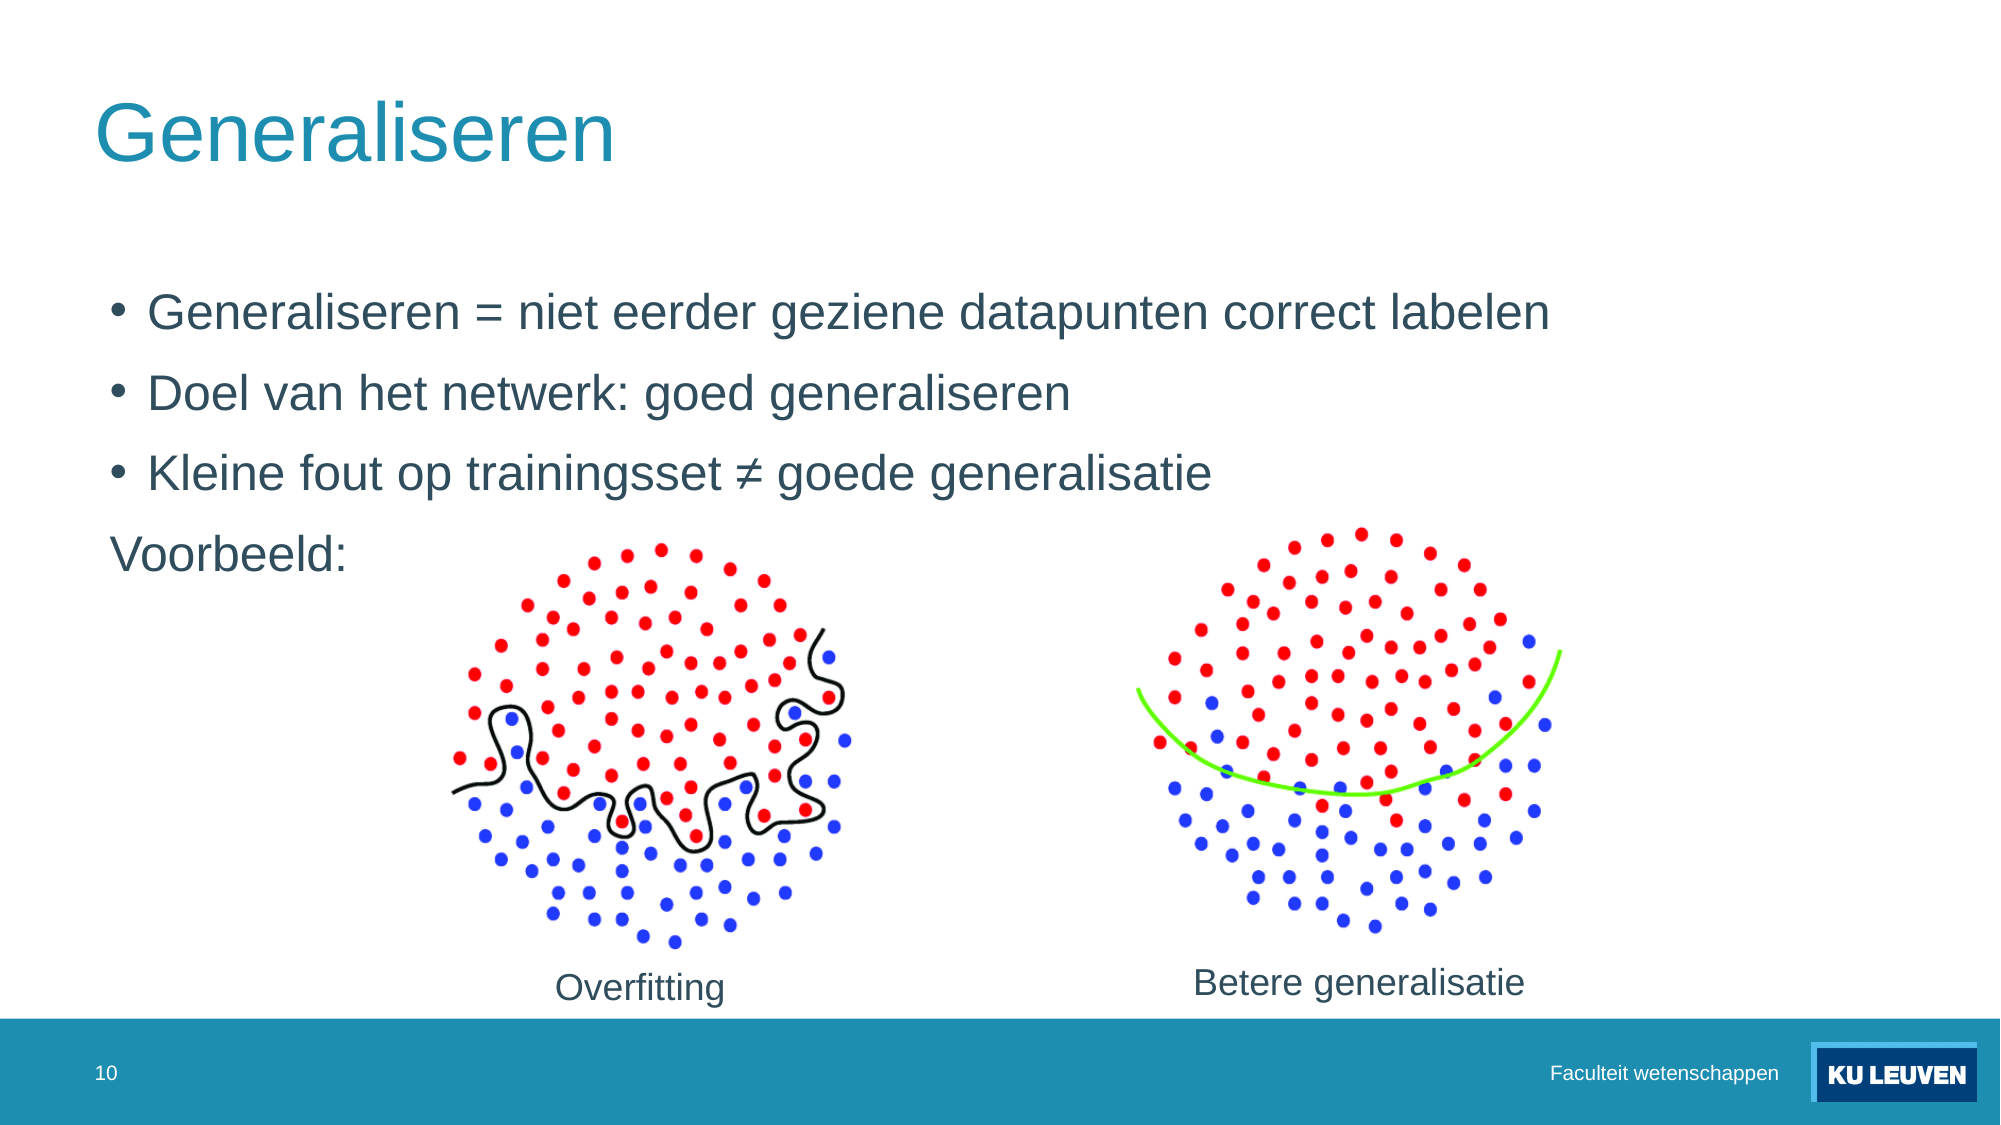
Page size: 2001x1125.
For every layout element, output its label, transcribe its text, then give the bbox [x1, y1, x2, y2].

picture [407, 538, 874, 980]
slide_number 10 [94, 1018, 201, 1125]
footer Faculteit wetenschappen [989, 1018, 1809, 1125]
picture [1126, 495, 1593, 937]
picture [1811, 1042, 1977, 1102]
text_box Overfitting [540, 980, 741, 1016]
title Generaliseren [94, 33, 1906, 223]
text_box Betere generalisatie [1178, 950, 1541, 1011]
list Generaliseren = niet eerder geziene datapunten correct labelen Doel van het netwerk: goed generaliseren Kleine fout op trainingsset ≠ goede generalisatie Voorbeeld: [94, 271, 1906, 1004]
